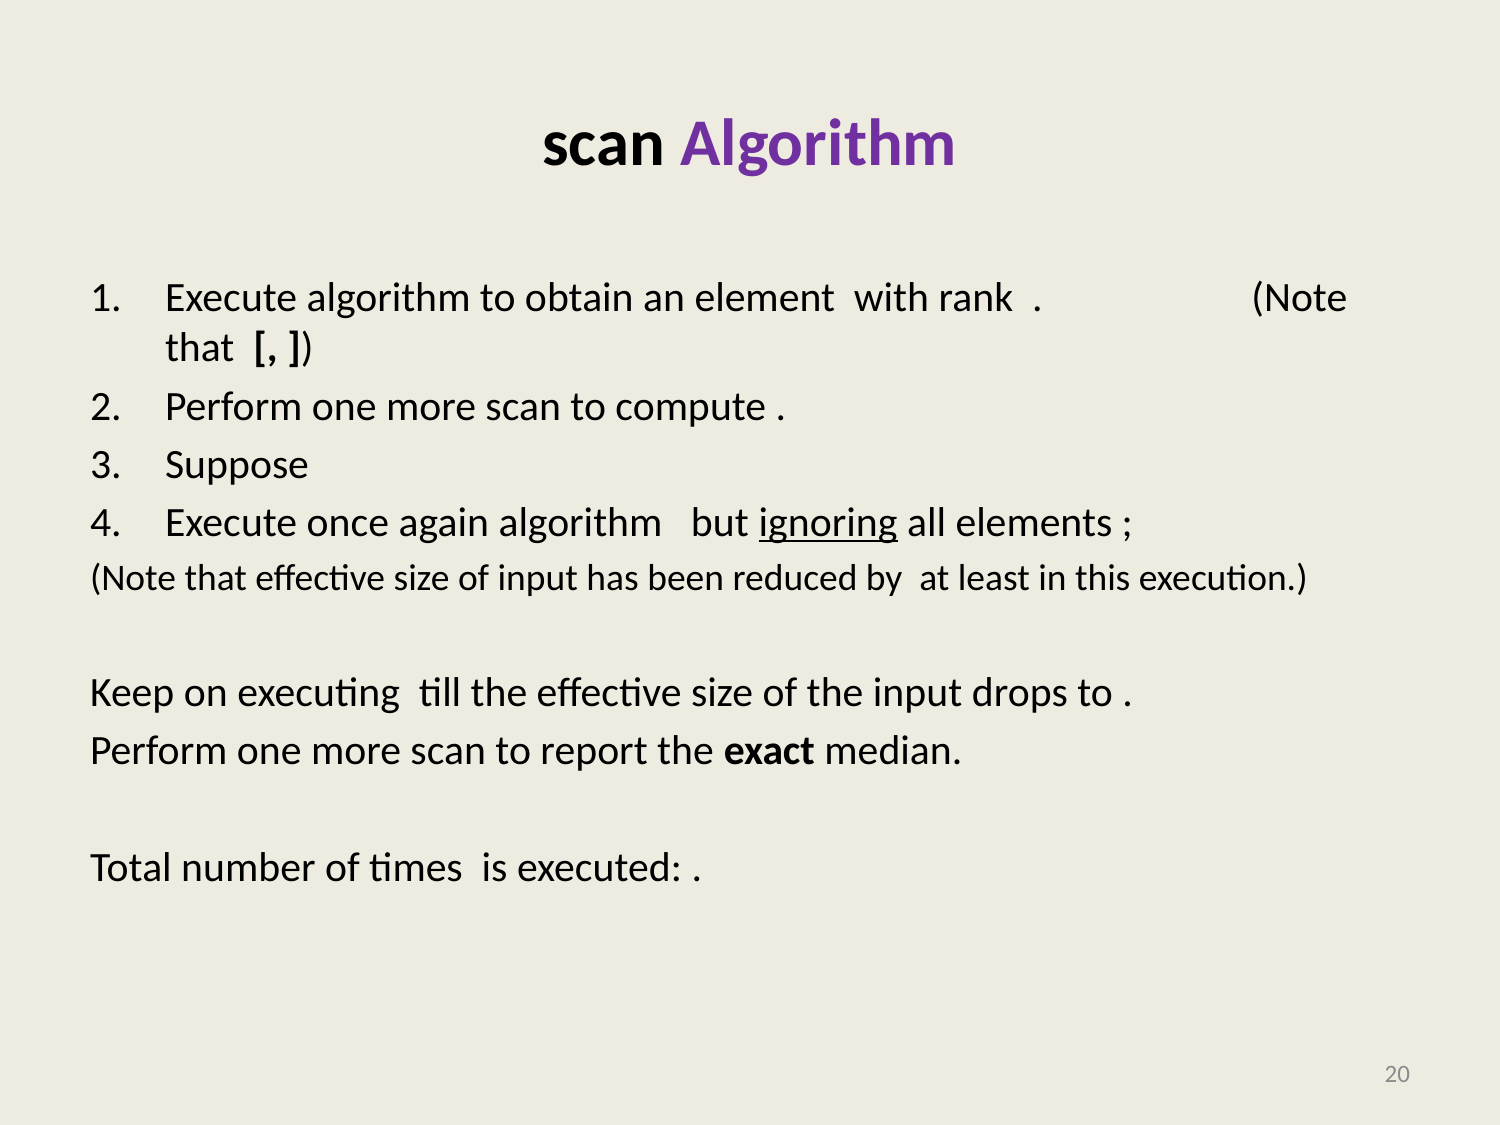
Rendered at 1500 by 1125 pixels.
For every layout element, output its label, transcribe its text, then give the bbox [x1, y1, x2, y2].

slide_number 20 [1074, 1042, 1425, 1103]
